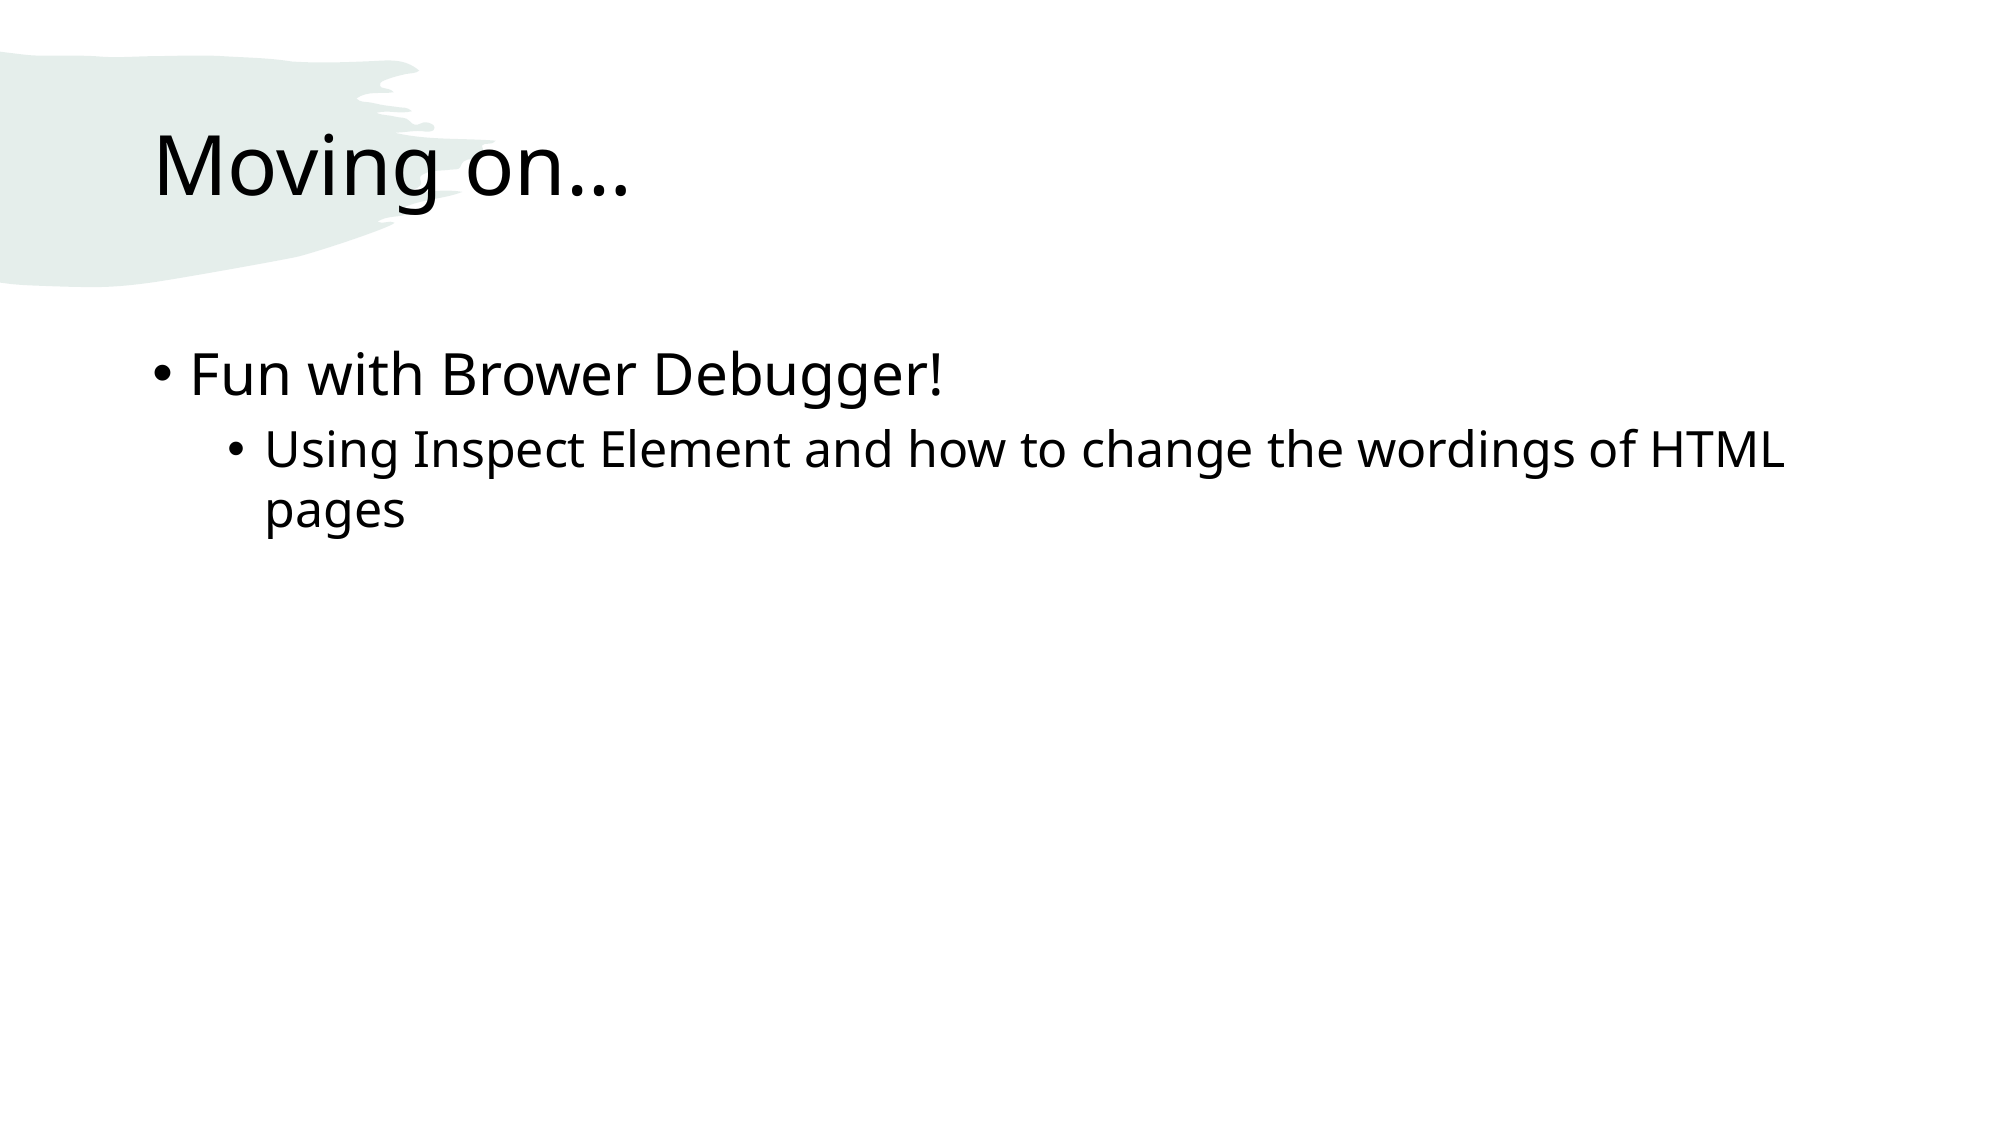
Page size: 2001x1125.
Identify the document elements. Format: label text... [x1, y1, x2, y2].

list Fun with Brower Debugger! Using Inspect Element and how to change the wordings of HTML pages [137, 329, 1863, 1013]
title Moving on… [137, 59, 1863, 278]
